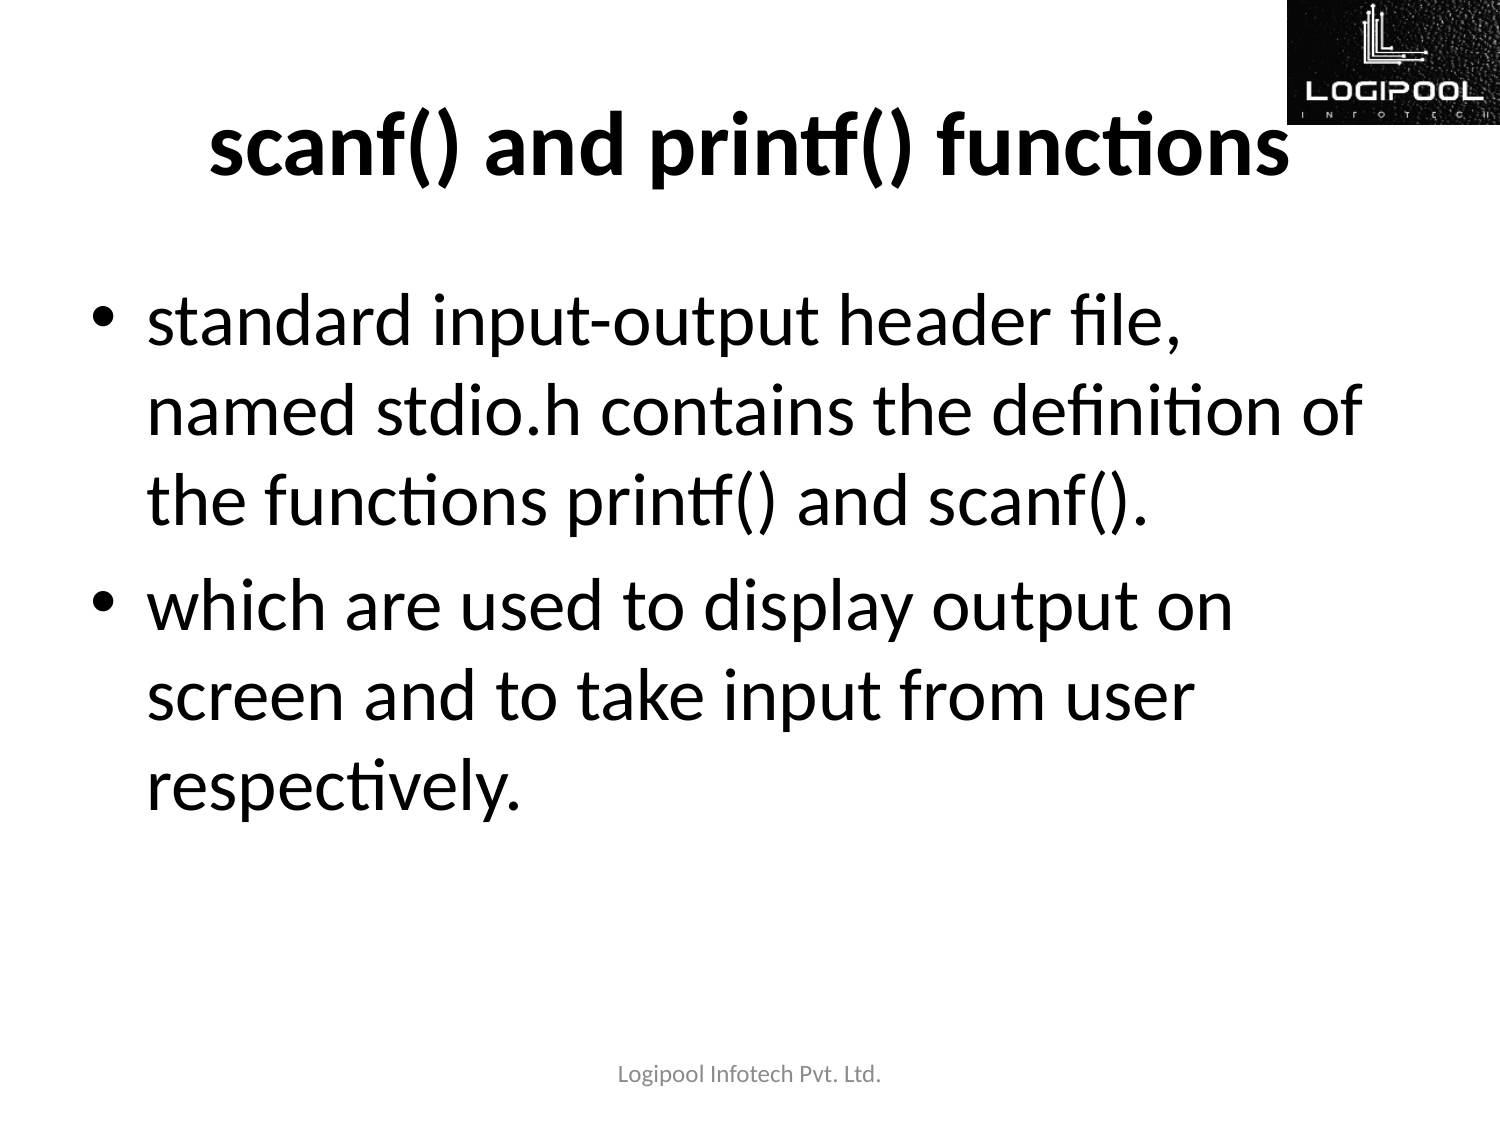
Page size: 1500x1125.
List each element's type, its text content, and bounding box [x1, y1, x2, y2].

title scanf() and printf() functions [75, 45, 1425, 233]
picture [1287, 0, 1500, 126]
footer Logipool Infotech Pvt. Ltd. [512, 1042, 988, 1103]
list standard input-output header file, named stdio.h contains the definition of the functions printf() and scanf(). which are used to display output on screen and to take input from user respectively. [75, 262, 1425, 1005]
